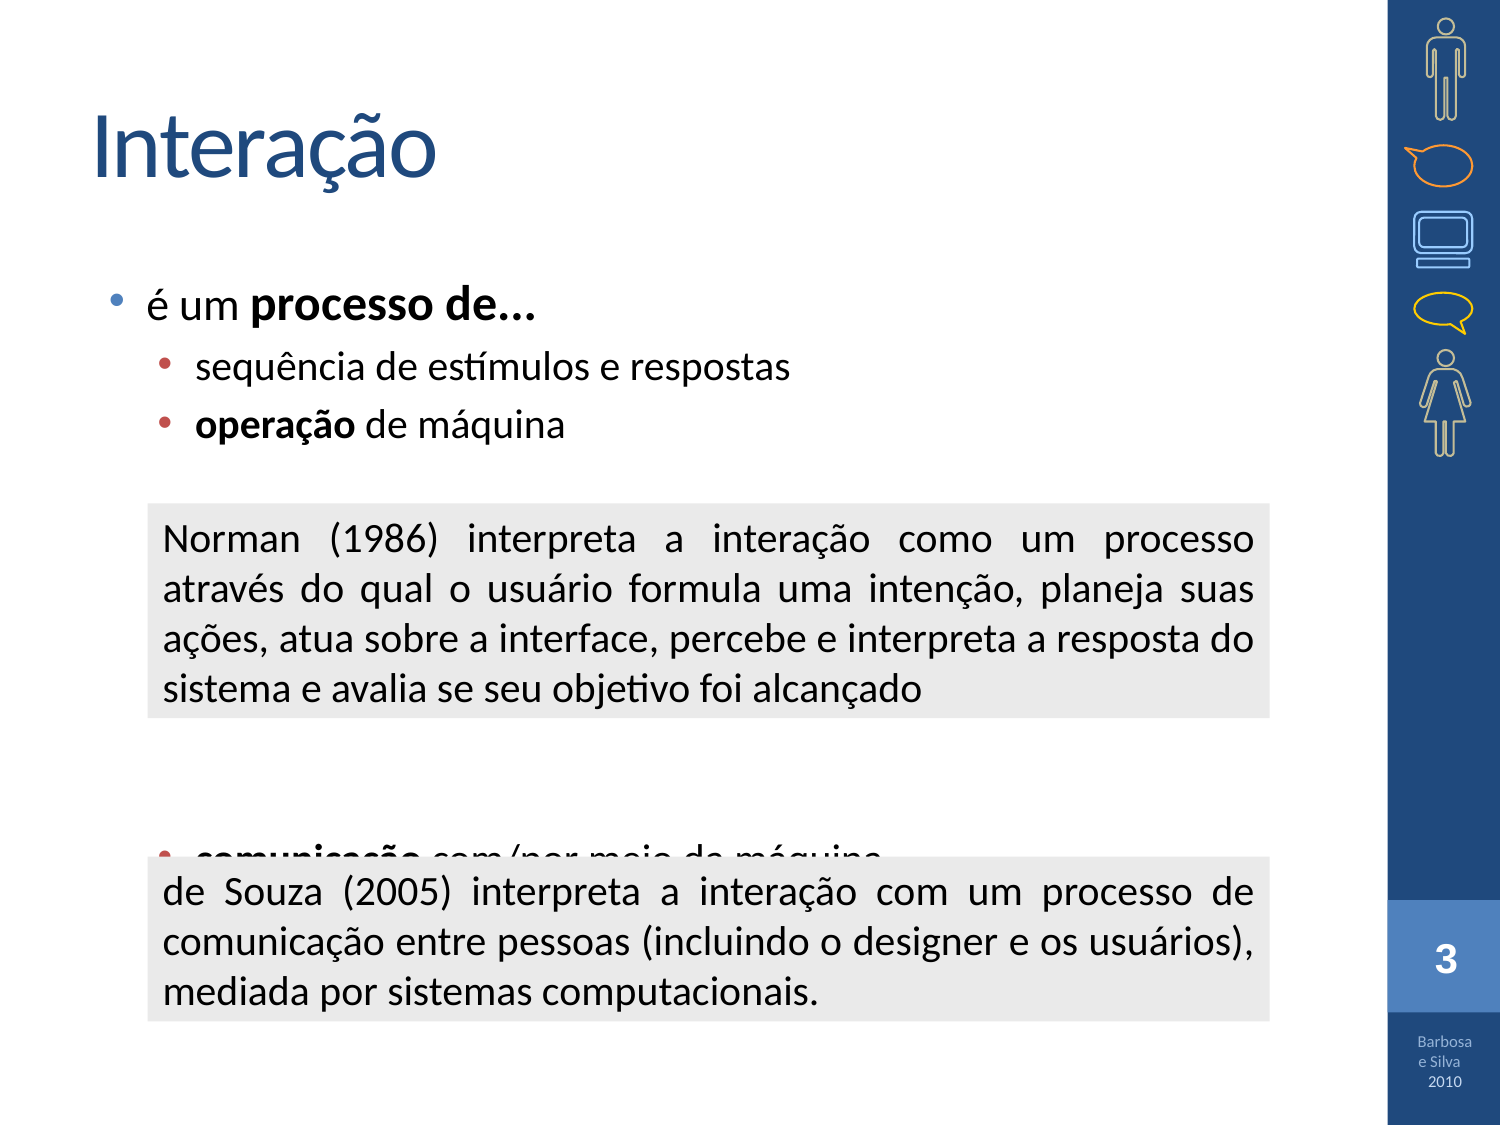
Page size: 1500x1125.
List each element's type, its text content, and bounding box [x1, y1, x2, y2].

list é um processo de... sequência de estímulos e respostas operação de máquina comunicação com/por meio da máquina [74, 262, 1326, 1051]
text_box Norman (1986) interpreta a interação como um processo através do qual o usuário formula uma intenção, planeja suas ações, atua sobre a interface, percebe e interpreta a resposta do sistema e avalia se seu objetivo foi alcançado [147, 503, 1270, 719]
text_box de Souza (2005) interpreta a interação com um processo de comunicação entre pessoas (incluindo o designer e os usuários), mediada por sistemas computacionais. [147, 856, 1270, 1022]
title Interação [75, 45, 1325, 233]
